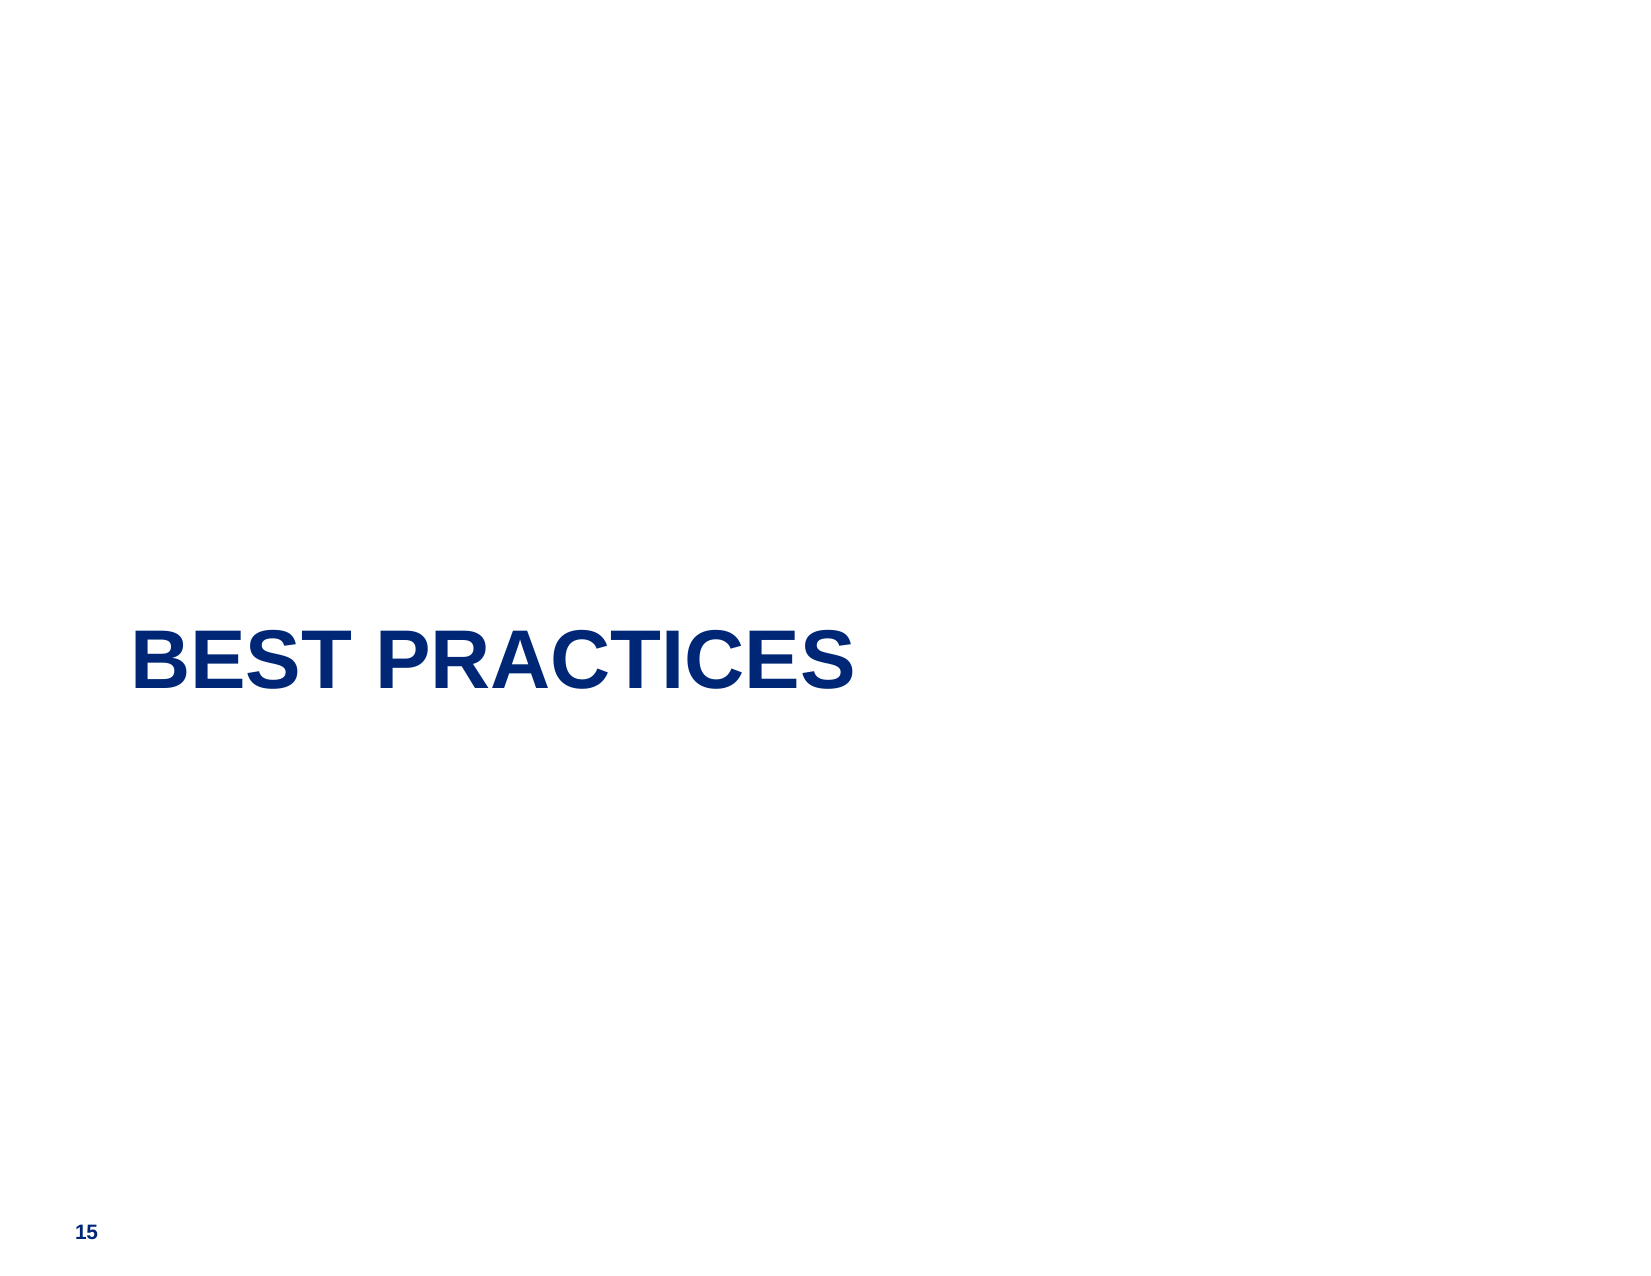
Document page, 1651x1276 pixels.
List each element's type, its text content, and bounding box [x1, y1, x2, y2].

slide_number 15 [75, 1218, 126, 1246]
title Best practices [130, 634, 1534, 888]
